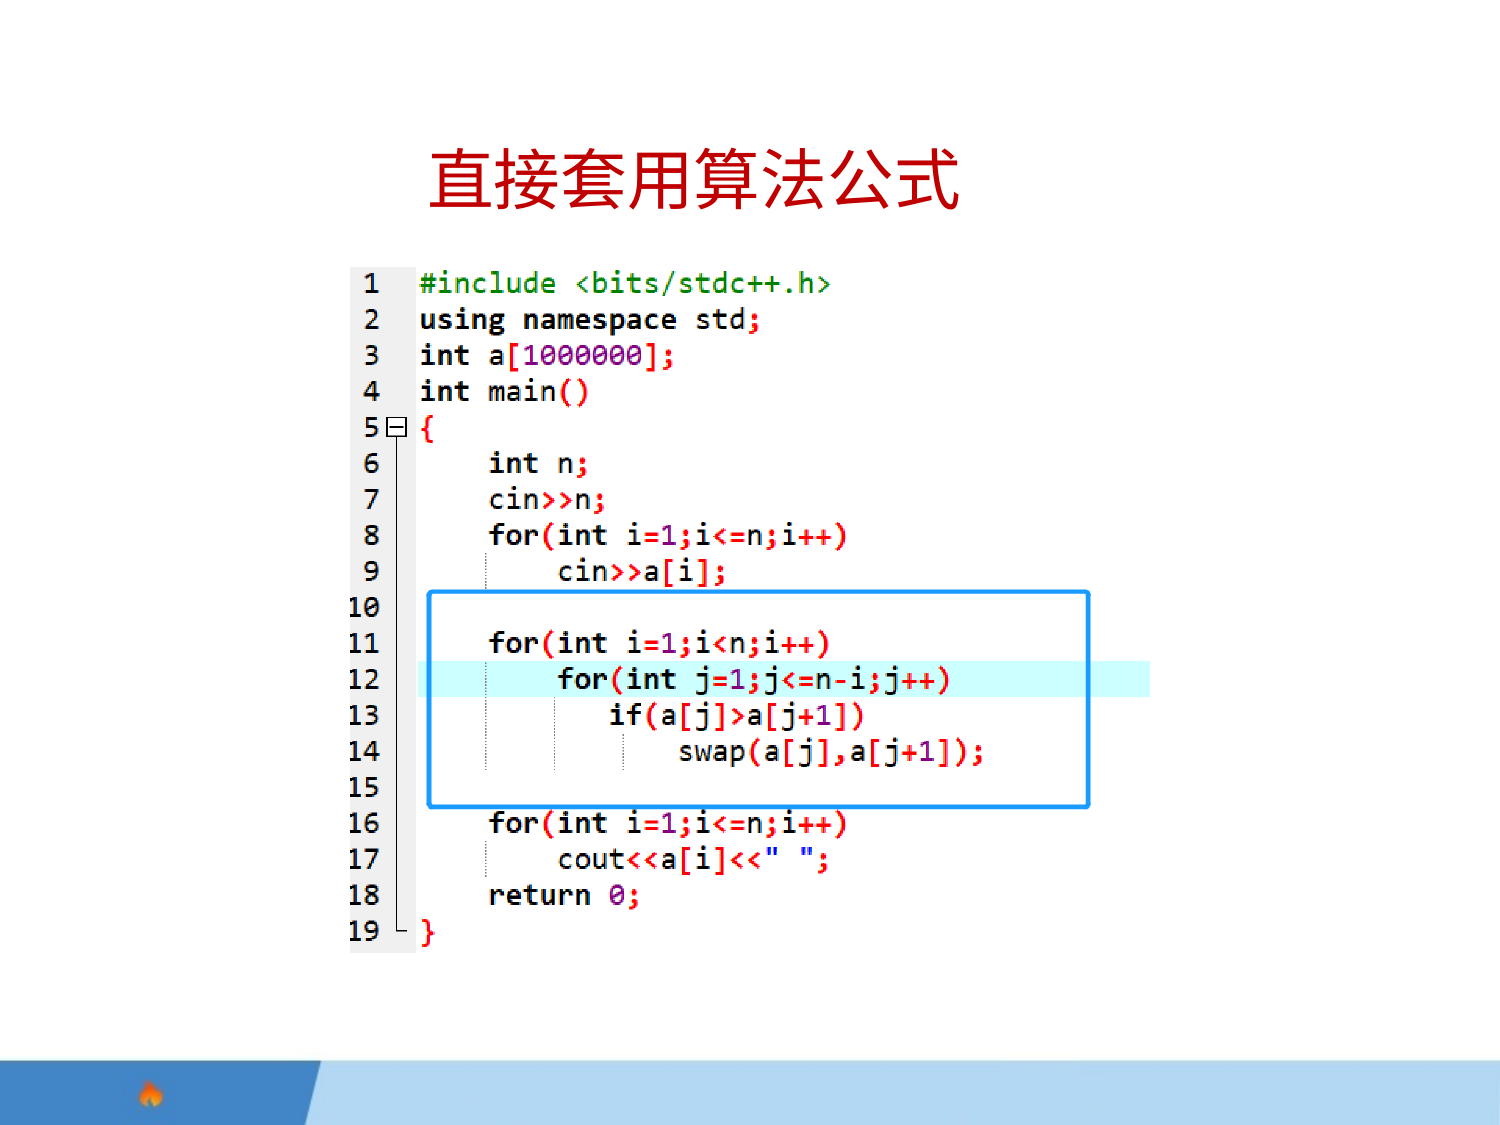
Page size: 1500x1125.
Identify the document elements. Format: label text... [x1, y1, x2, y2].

picture [0, 0, 1500, 1125]
text_box 直接套用算法公式 [412, 130, 992, 226]
